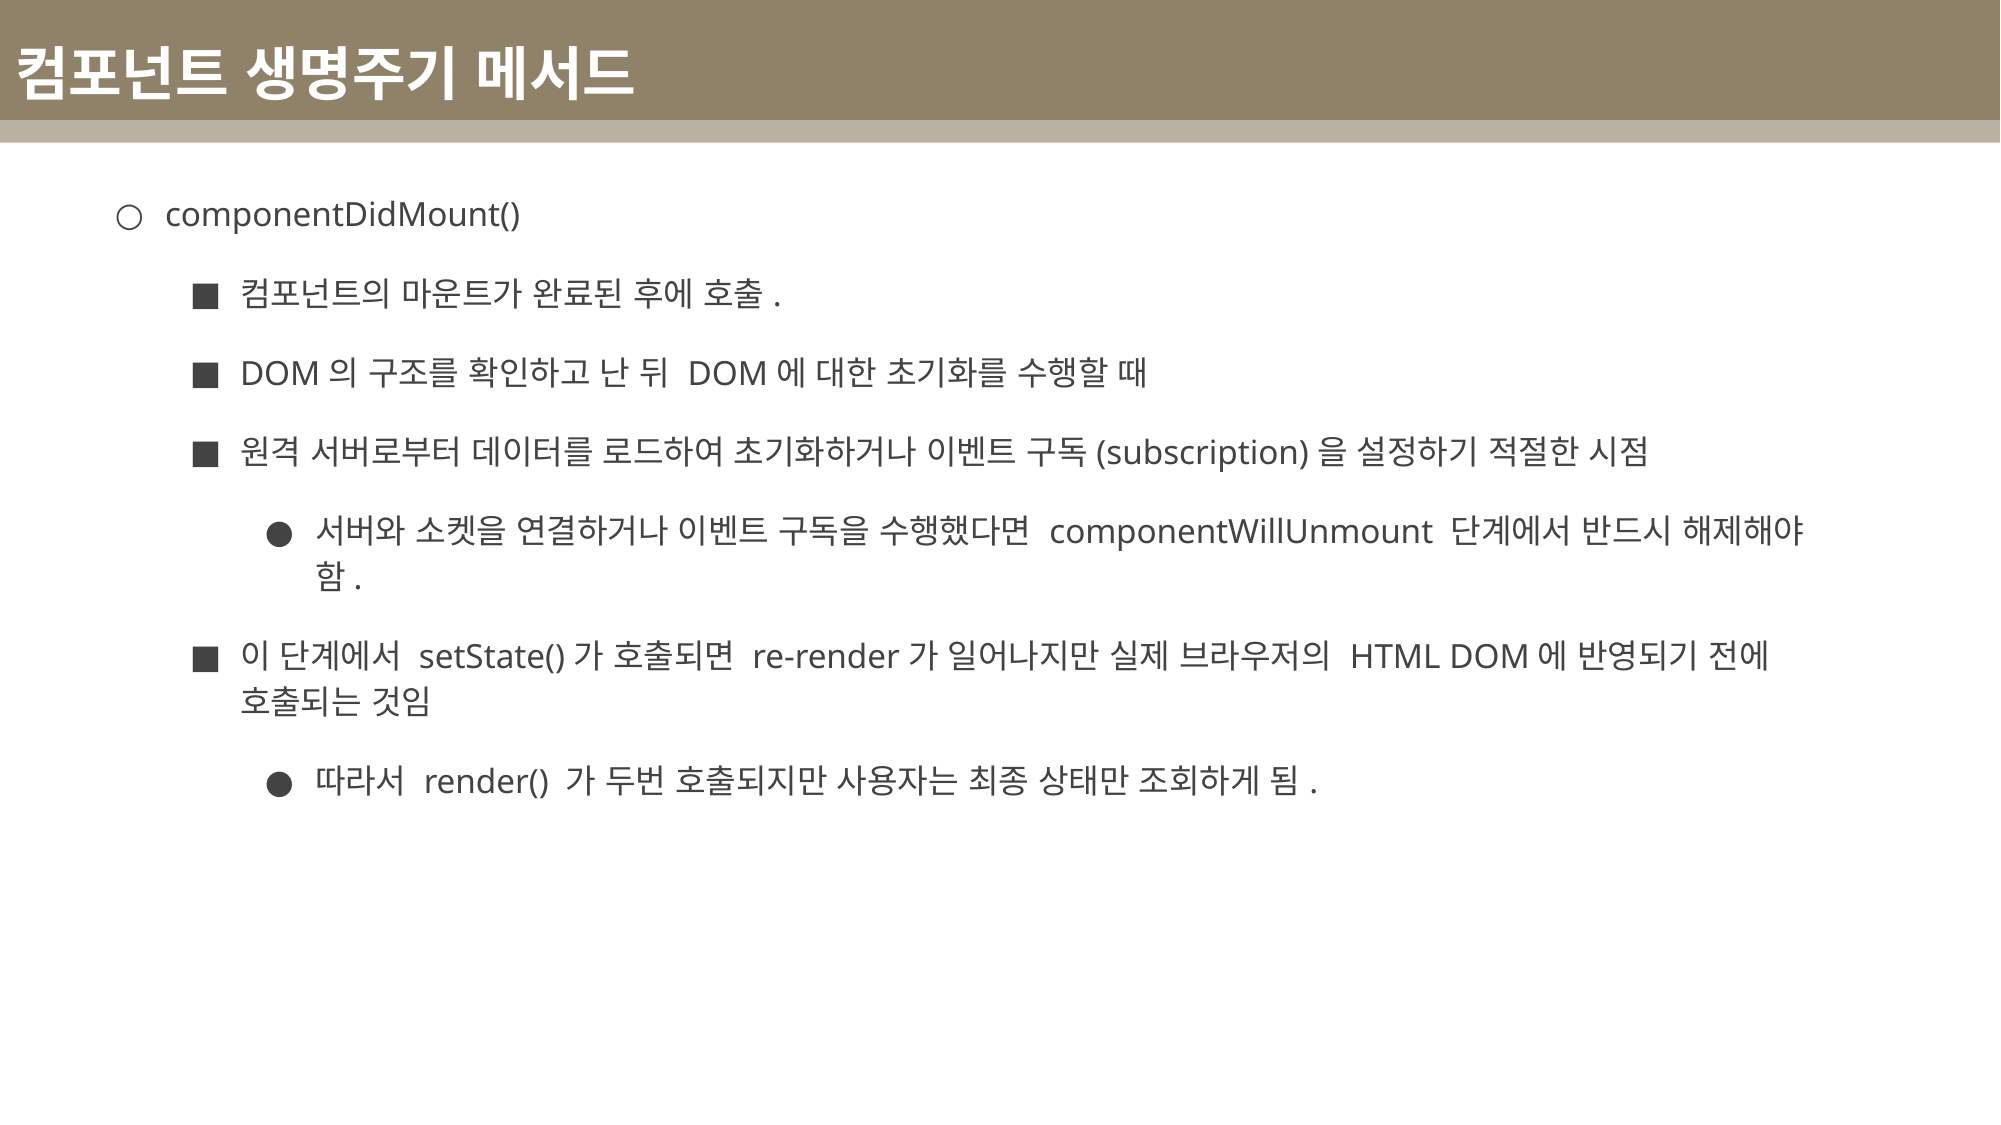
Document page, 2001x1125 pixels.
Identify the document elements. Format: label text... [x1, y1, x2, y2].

list componentDidMount() 컴포넌트의 마운트가 완료된 후에 호출. DOM의 구조를 확인하고 난 뒤 DOM에 대한 초기화를 수행할 때 원격 서버로부터 데이터를 로드하여 초기화하거나 이벤트 구독(subscription)을 설정하기 적절한 시점 서버와 소켓을 연결하거나 이벤트 구독을 수행했다면 componentWillUnmount 단계에서 반드시 해제해야 함. 이 단계에서 setState()가 호출되면 re-render가 일어나지만 실제 브라우저의 HTML DOM에 반영되기 전에 호출되는 것임 따라서 render() 가 두번 호출되지만 사용자는 최종 상태만 조회하게 됨. [0, 172, 1825, 1047]
title 컴포넌트 생명주기 메서드 [0, 22, 1800, 120]
